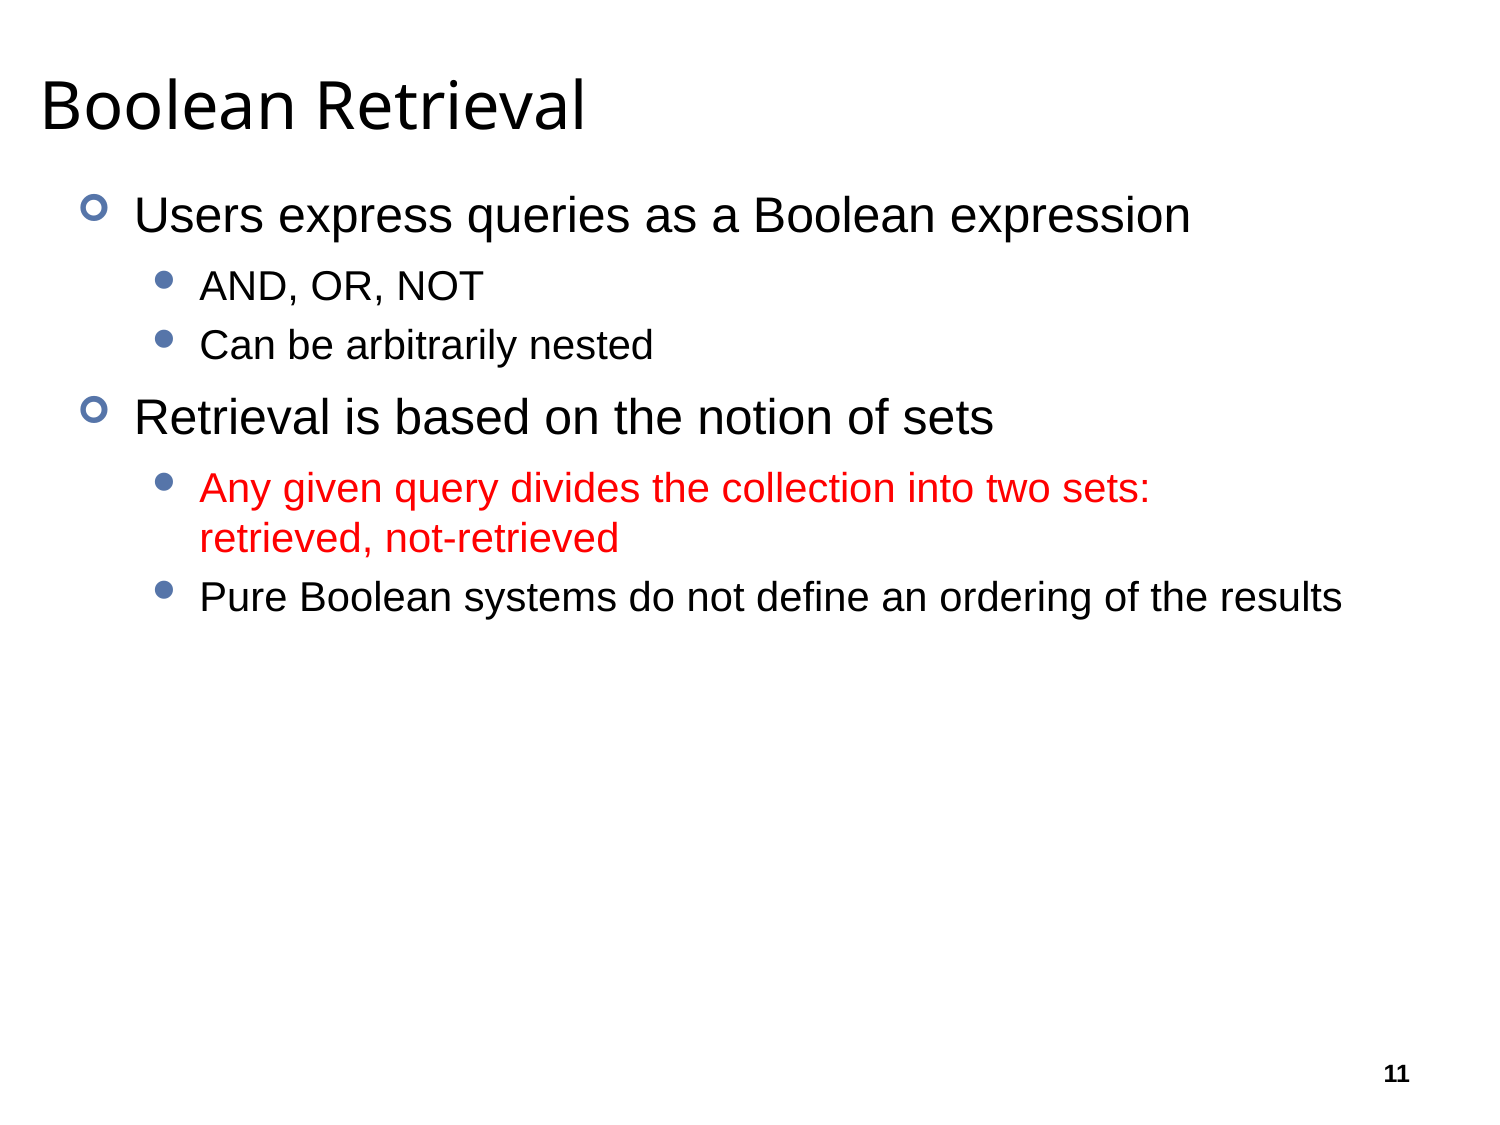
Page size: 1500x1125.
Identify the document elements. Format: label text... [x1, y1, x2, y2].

title Boolean Retrieval [24, 18, 1451, 188]
slide_number 11 [1074, 1042, 1425, 1103]
list Users express queries as a Boolean expression AND, OR, NOT Can be arbitrarily nested Retrieval is based on the notion of sets Any given query divides the collection into two sets: retrieved, not-retrieved Pure Boolean systems do not define an ordering of the results [62, 174, 1451, 1013]
